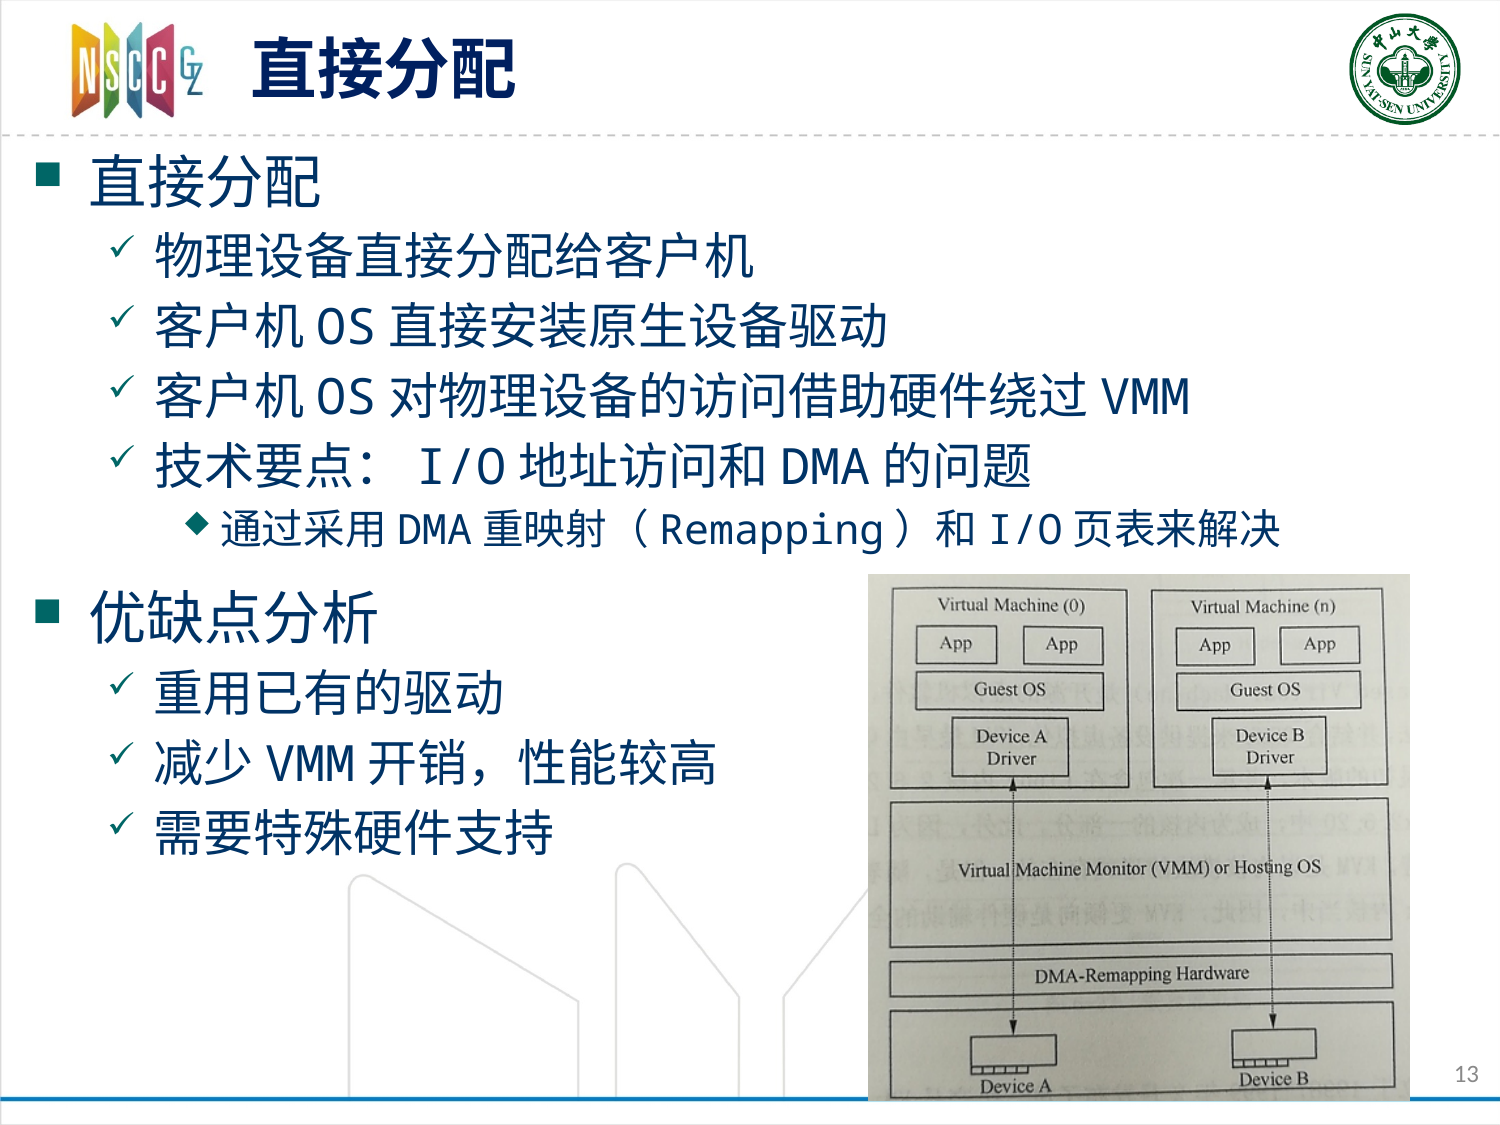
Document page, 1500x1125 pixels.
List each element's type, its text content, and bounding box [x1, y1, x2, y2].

list 直接分配 物理设备直接分配给客户机 客户机OS直接安装原生设备驱动 客户机OS对物理设备的访问借助硬件绕过VMM 技术要点：I/O地址访问和DMA的问题 通过采用DMA重映射（Remapping）和I/O页表来解决 [17, 137, 1424, 563]
text_box 优缺点分析 重用已有的驱动 减少VMM开销，性能较高 需要特殊硬件支持 [17, 574, 747, 869]
picture [0, 0, 1500, 1125]
text_box 直接分配 [235, 18, 1324, 114]
slide_number 13 [1415, 1042, 1495, 1103]
